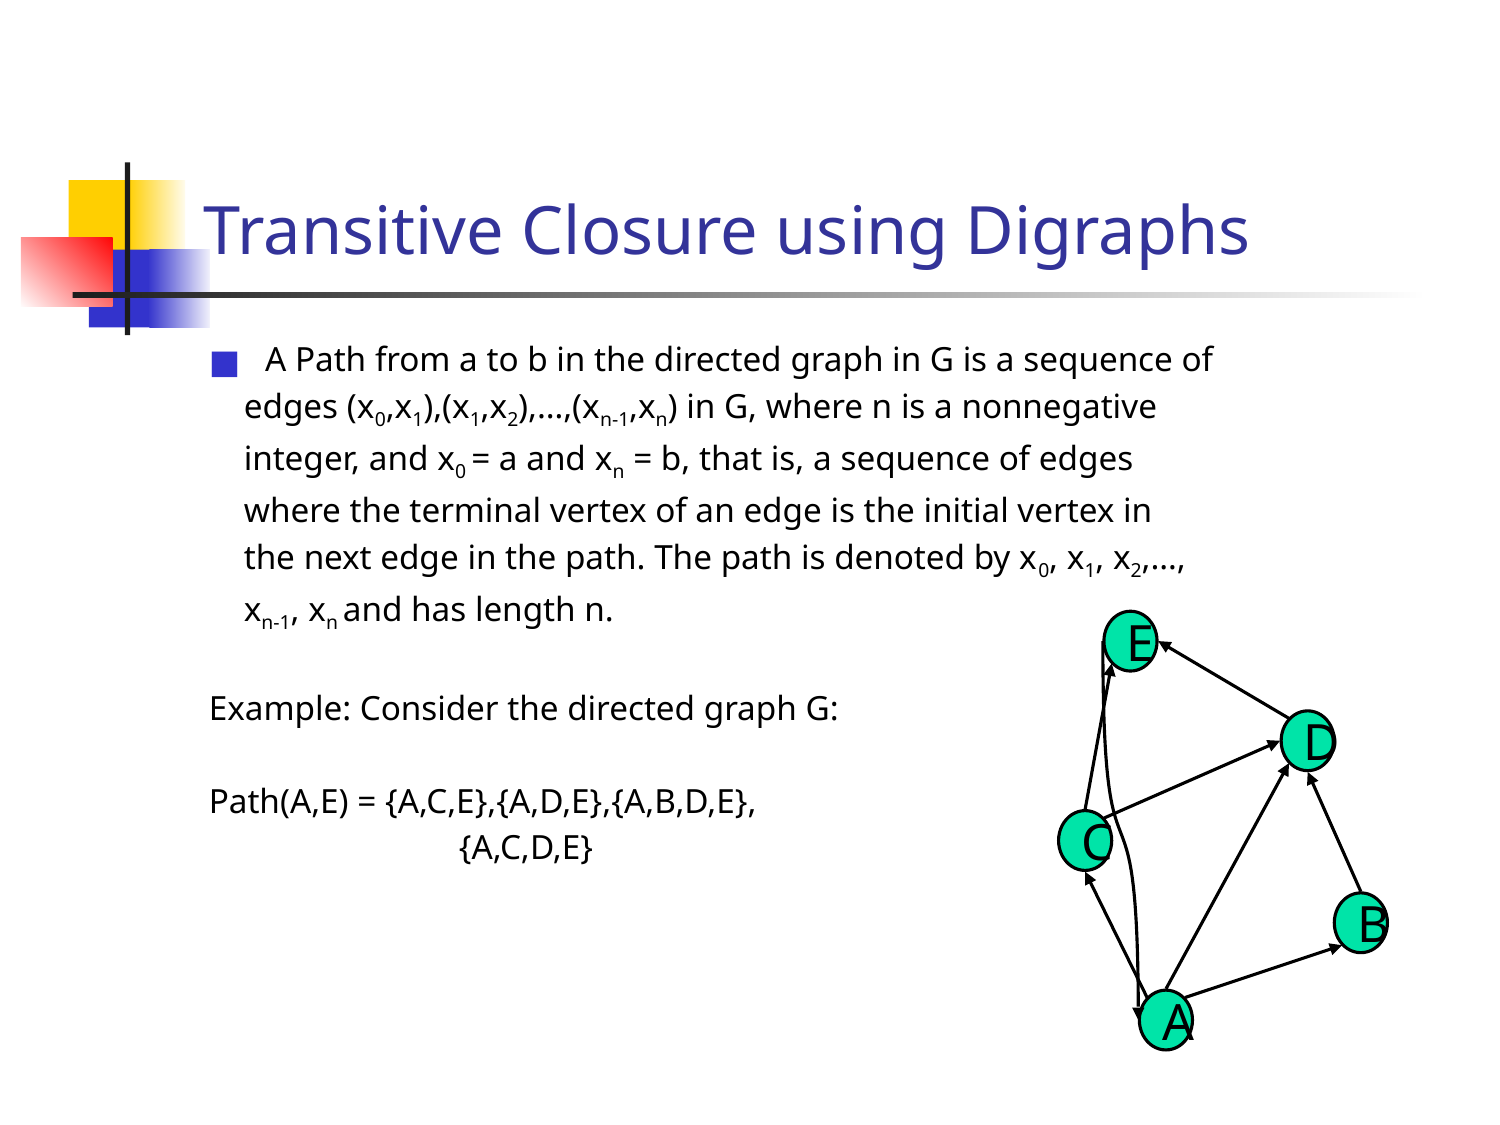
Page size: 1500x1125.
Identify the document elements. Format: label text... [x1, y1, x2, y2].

title Transitive Closure using Digraphs [188, 35, 1468, 275]
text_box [1058, 610, 1388, 1051]
list A Path from a to b in the directed graph in G is a sequence of edges (x0,x1),(x1,x2),…,(xn-1,xn) in G, where n is a nonnegative integer, and x0 = a and xn = b, that is, a sequence of edges where the terminal vertex of an edge is the initial vertex in the next edge in the path. The path is denoted by x0, x1, x2,…, xn-1, xn and has length n. Example: Consider the directed graph G: Path(A,E) = {A,C,E},{A,D,E},{A,B,D,E}, {A,C,D,E} [193, 331, 1425, 1006]
